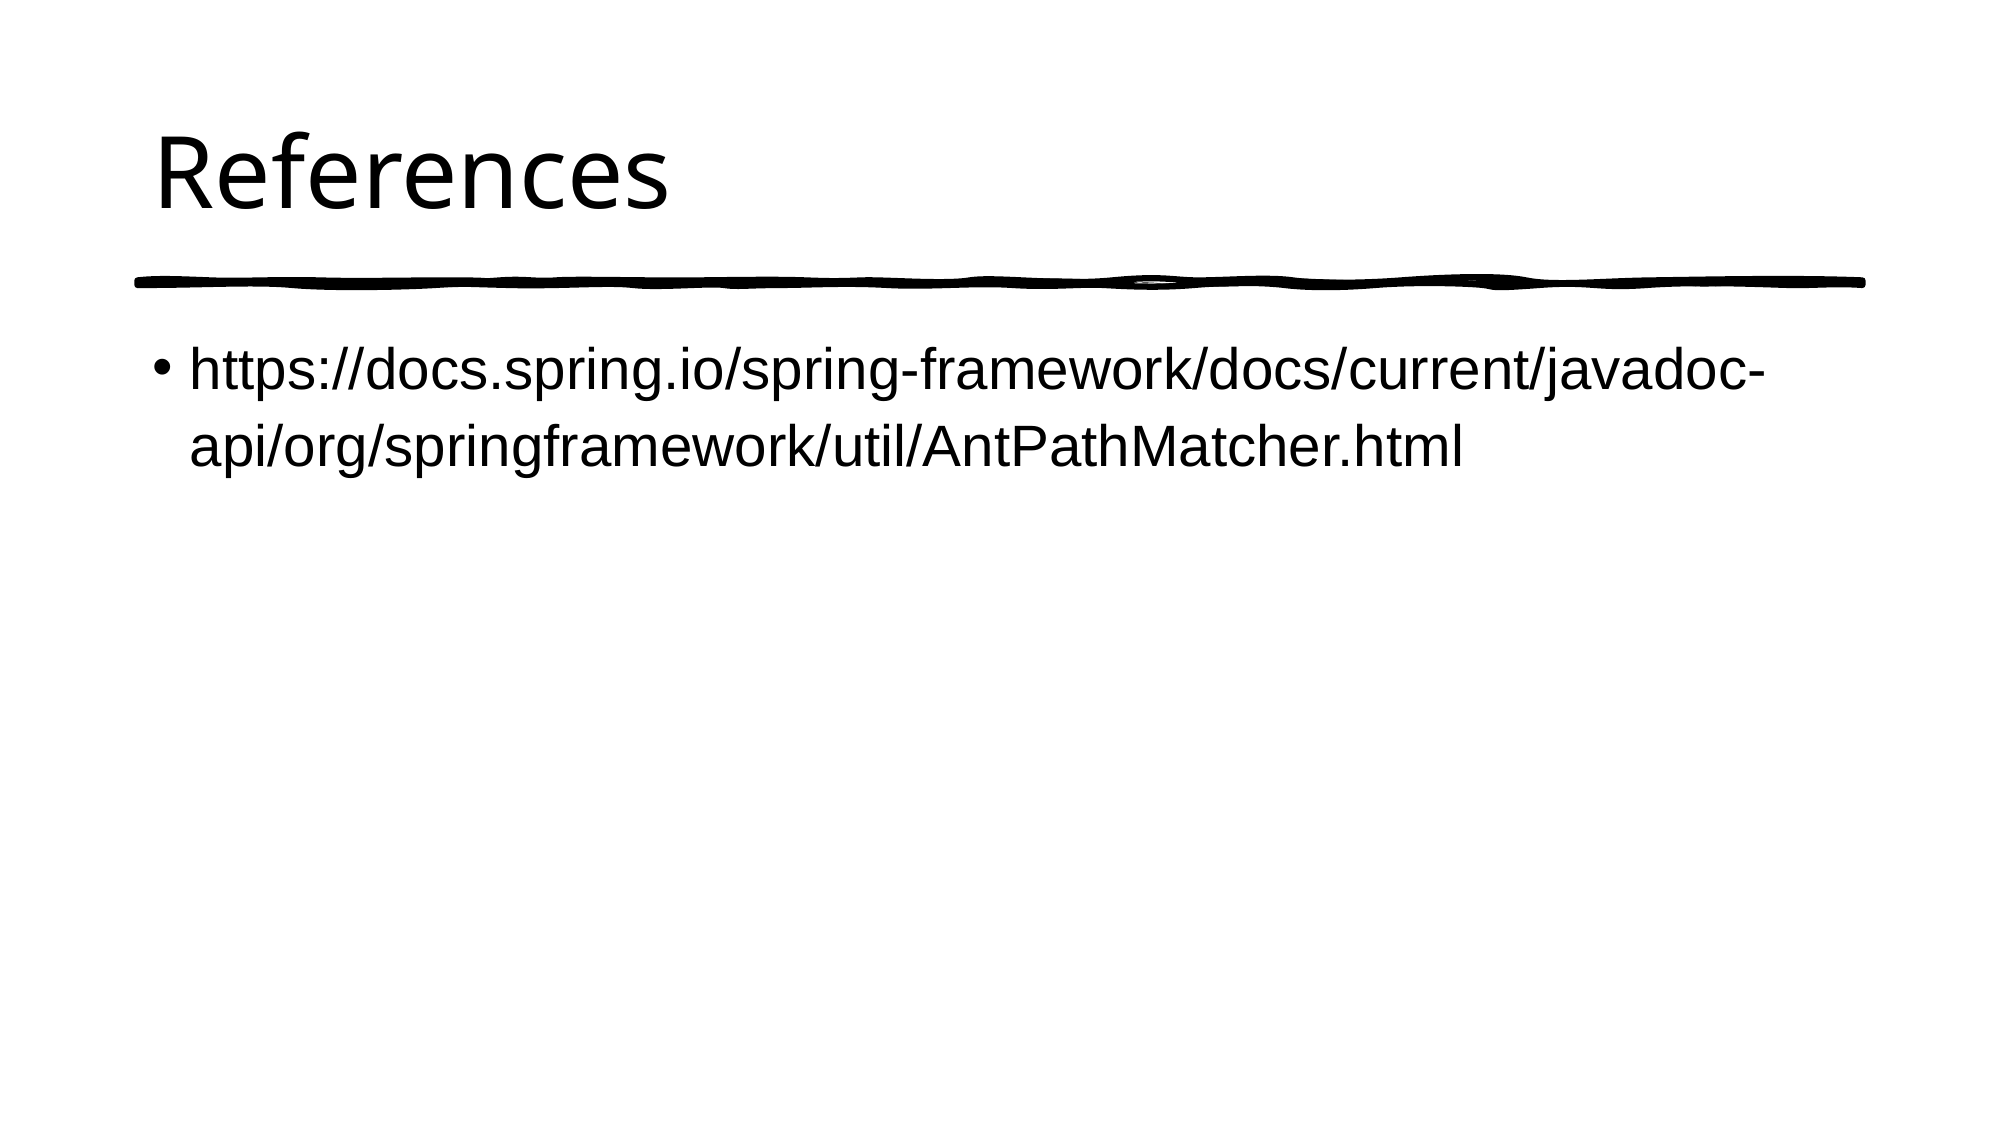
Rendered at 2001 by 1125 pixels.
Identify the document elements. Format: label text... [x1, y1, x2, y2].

title References [137, 59, 1863, 278]
list https://docs.spring.io/spring-framework/docs/current/javadoc-api/org/springframework/util/AntPathMatcher.html [137, 316, 1863, 1014]
